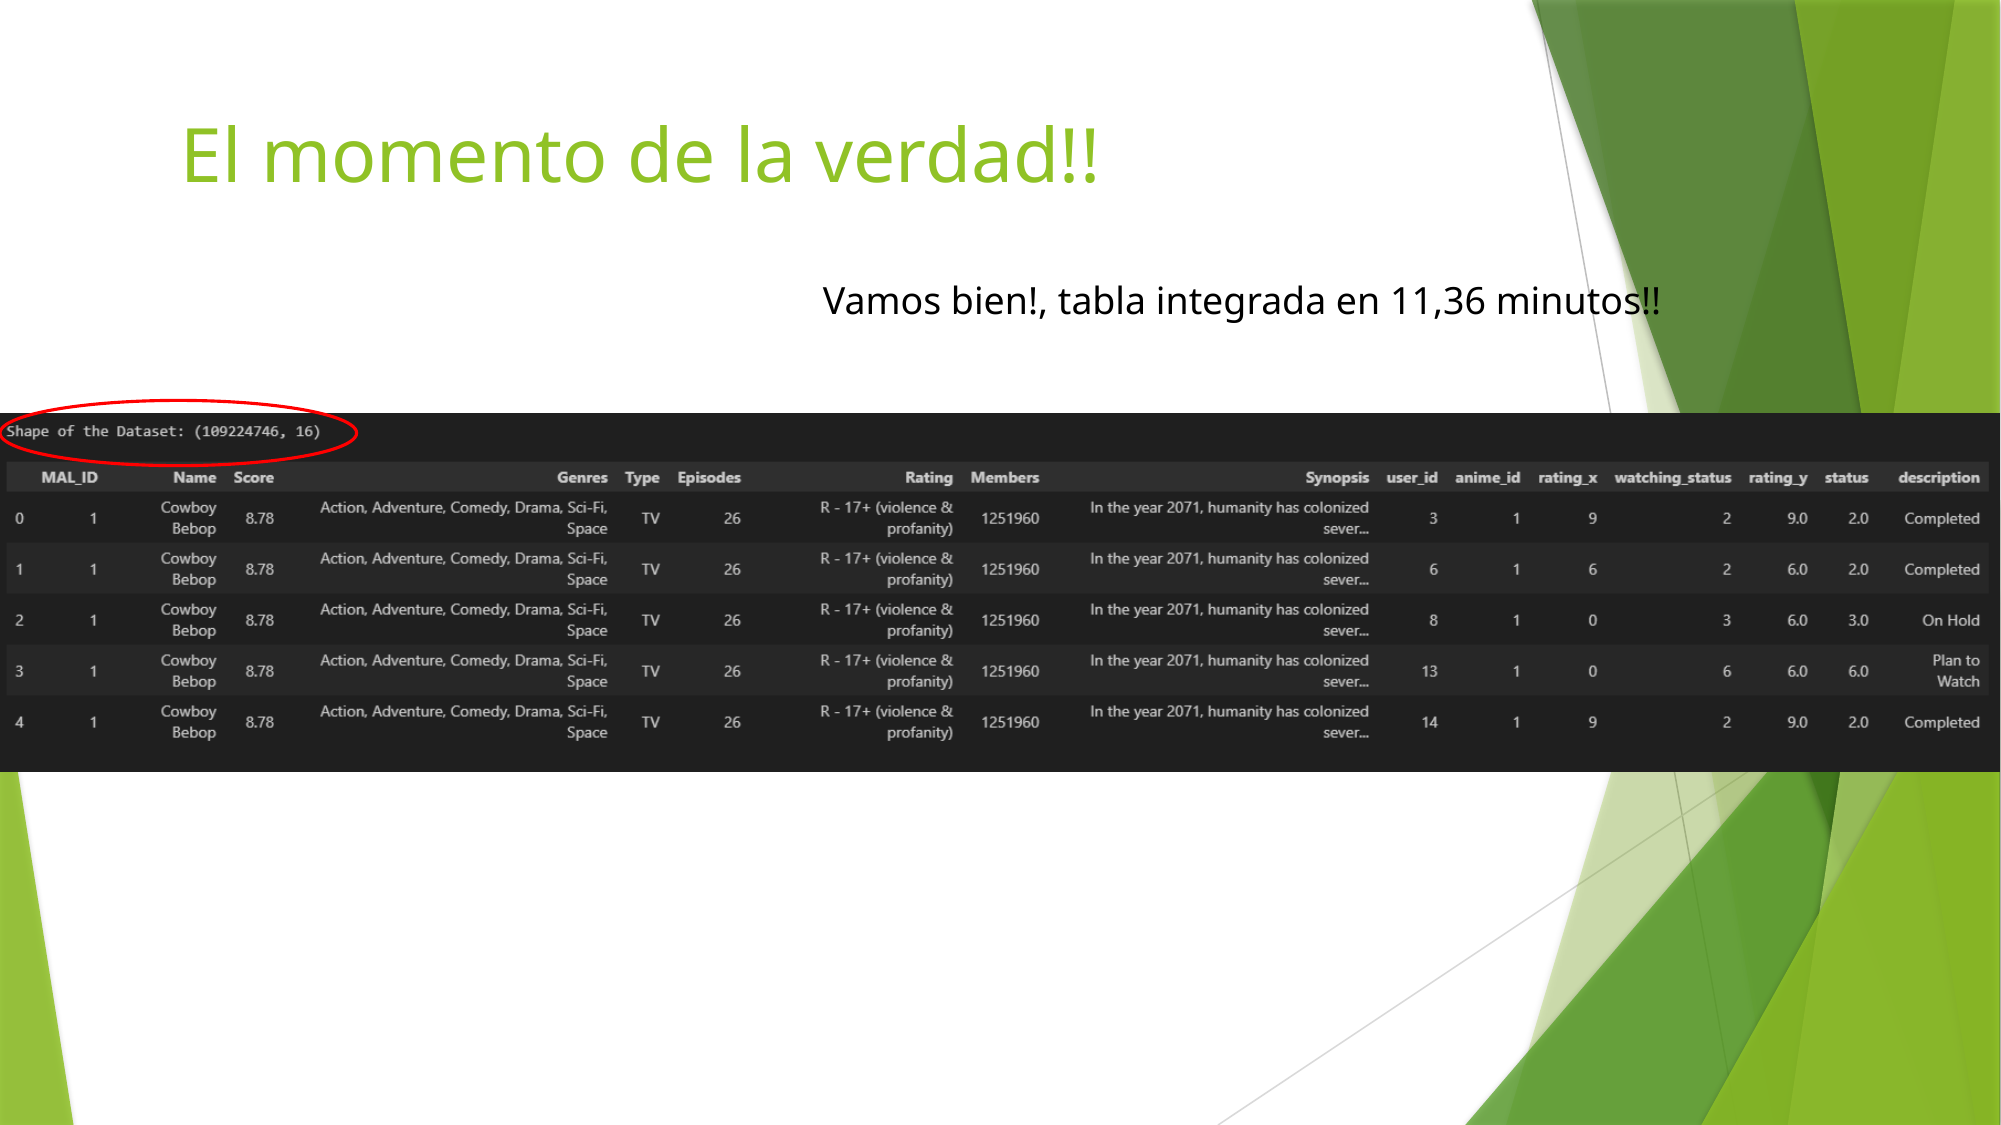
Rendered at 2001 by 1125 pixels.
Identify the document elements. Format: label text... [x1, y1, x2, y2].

text_box [39, 398, 318, 411]
text_box Vamos bien!, tabla integrada en 11,36 minutos!! [808, 269, 1779, 330]
picture [0, 413, 2000, 773]
title El momento de la verdad!! [111, 99, 1171, 317]
